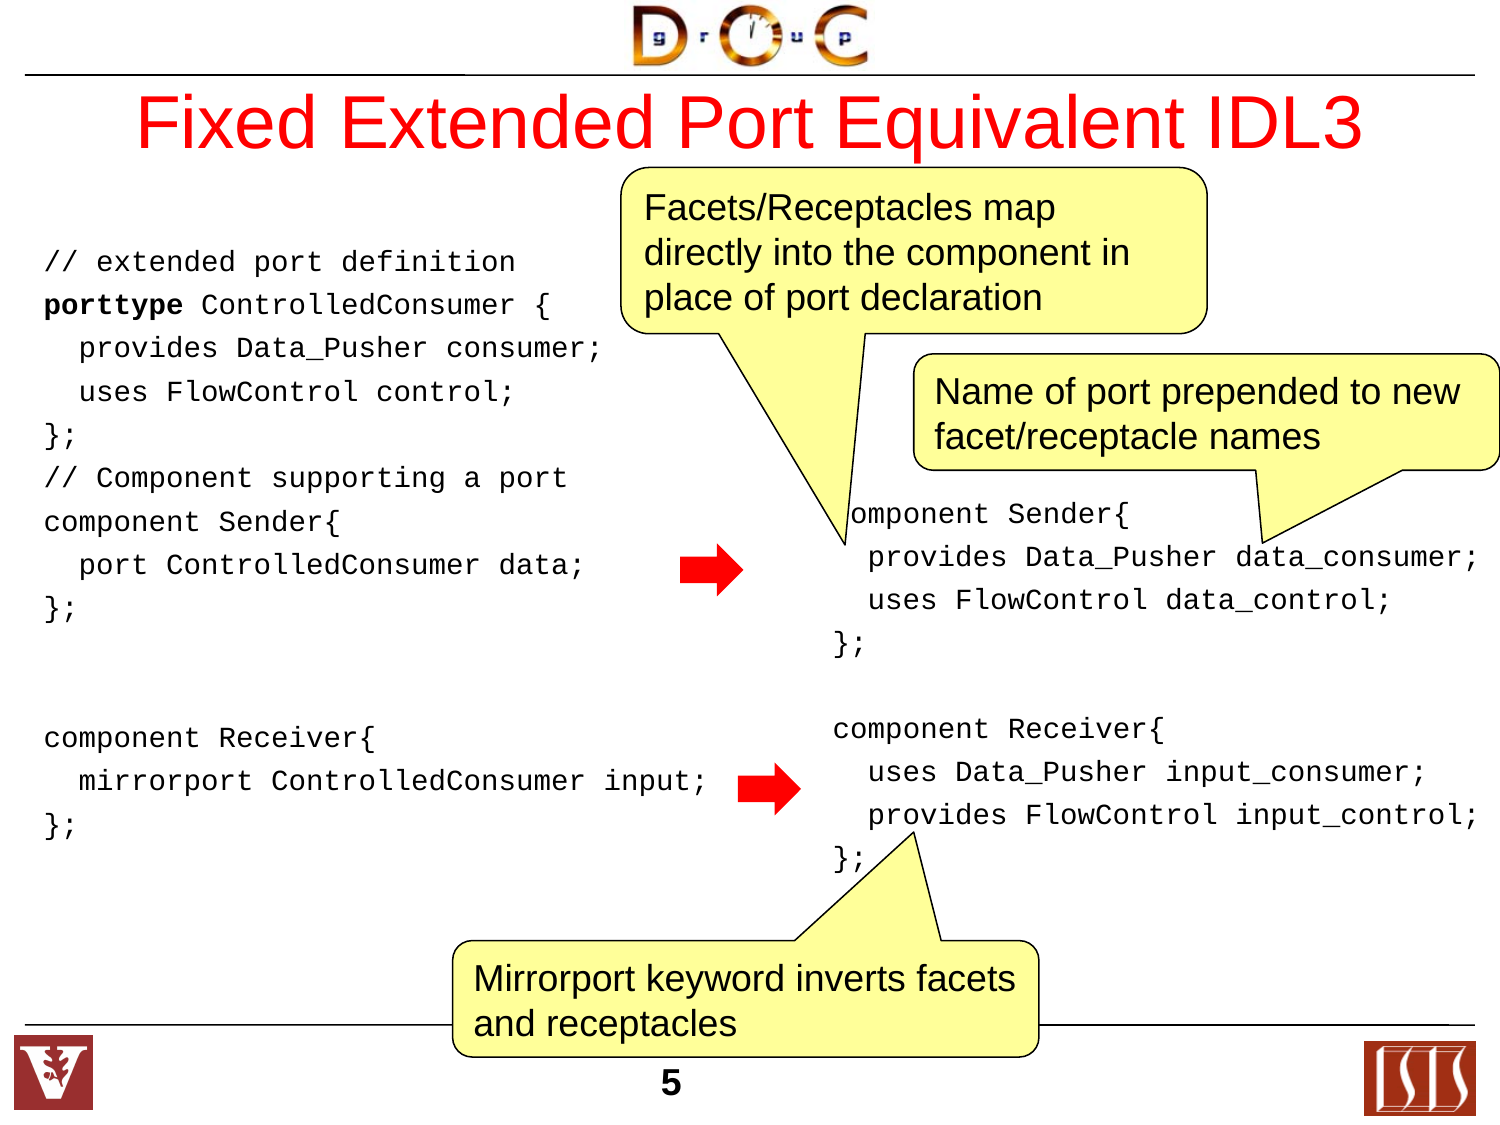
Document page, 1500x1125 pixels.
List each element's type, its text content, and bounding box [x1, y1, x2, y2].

text_box [737, 762, 802, 816]
text_box Name of port prepended to new facet/receptacle names [913, 353, 1500, 544]
picture [624, 0, 875, 71]
title Fixed Extended Port Equivalent IDL3 [24, 87, 1476, 151]
text_box Facets/Receptacles map directly into the component in place of port declaration [620, 167, 1208, 545]
text_box component Sender{ provides Data_Pusher data_consumer; uses FlowControl data_control; }; [817, 486, 1500, 672]
picture [14, 1035, 93, 1110]
text_box Mirrorport keyword inverts facets and receptacles [452, 832, 1039, 1058]
picture [1364, 1041, 1476, 1116]
text_box component Receiver{ uses Data_Pusher input_consumer; provides FlowControl input_control; }; [817, 701, 1500, 887]
text_box // extended port definition porttype ControlledConsumer { provides Data_Pusher consumer; uses FlowControl control; }; // Component supporting a port component Sender{ port ControlledConsumer data; }; component Receiver{ mirrorport ControlledConsumer input; }; [28, 234, 754, 883]
text_box [680, 543, 744, 597]
